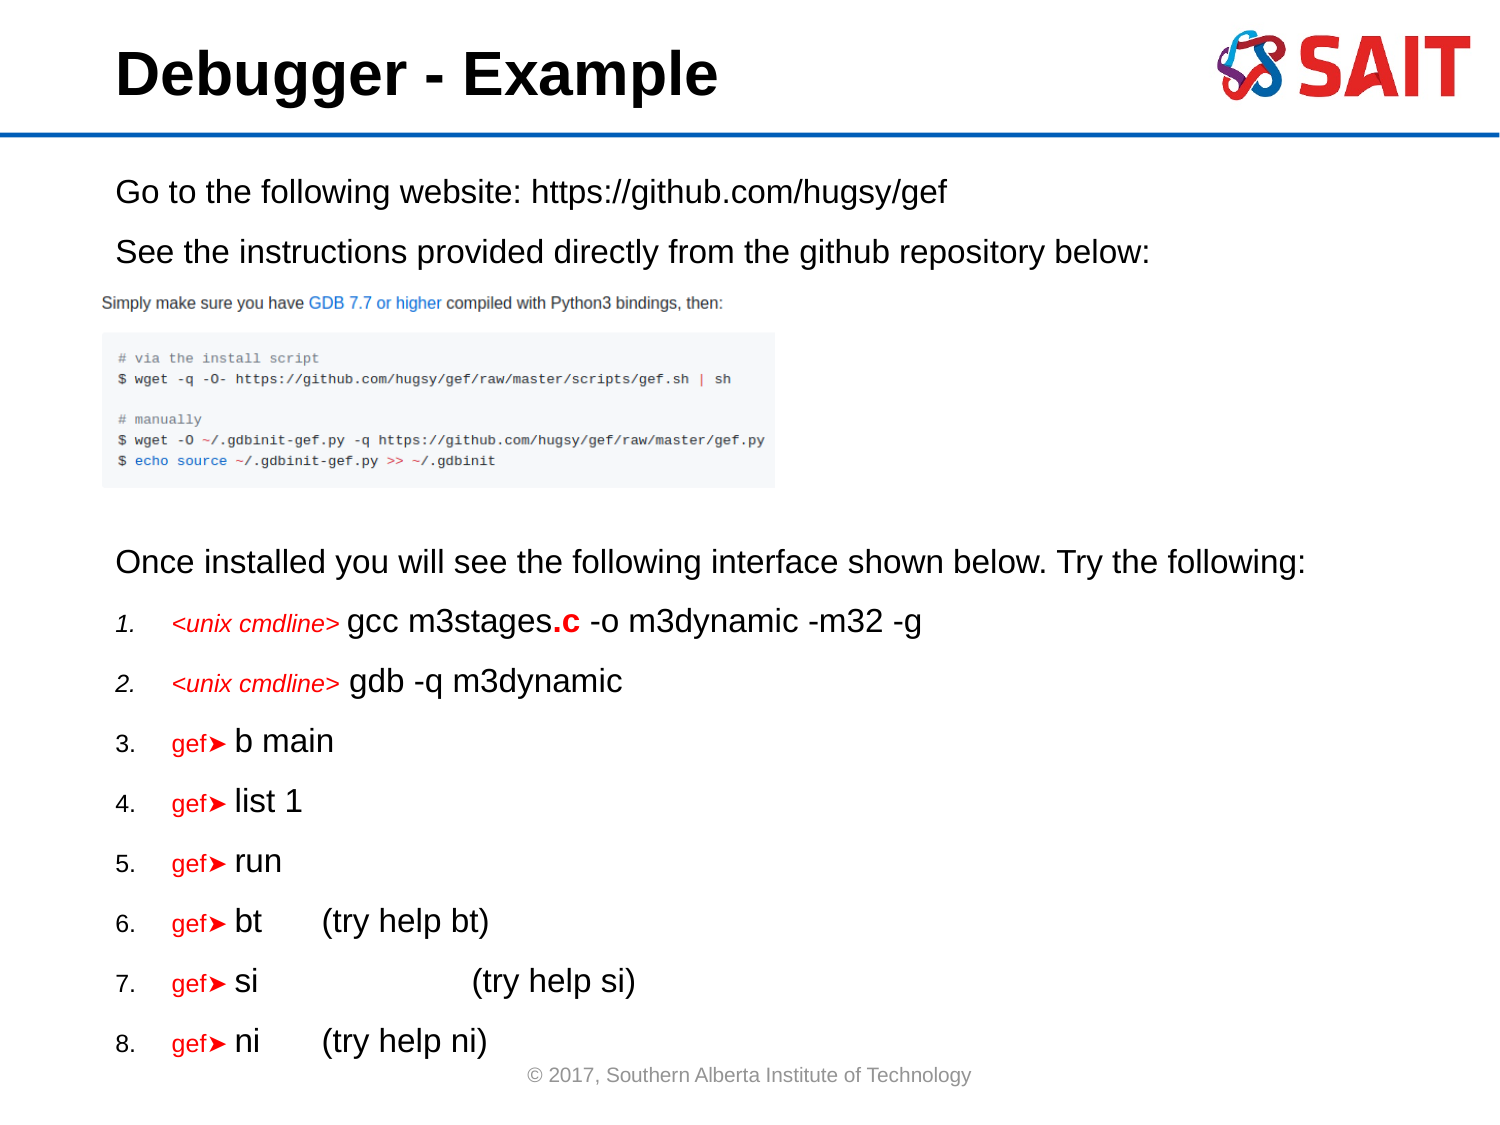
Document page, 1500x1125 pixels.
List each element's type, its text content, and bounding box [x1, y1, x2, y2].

picture [100, 287, 775, 491]
picture [1187, 0, 1500, 130]
text_box Once installed you will see the following interface shown below. Try the following: <unix cmdline> gcc m3stages.c -o m3dynamic -m32 -g <unix cmdline> gdb -q m3dynamic gef➤ b main gef➤ list 1 gef➤ run gef➤ bt (try help bt) gef➤ si (try help si) gef➤ ni (try help ni) [100, 512, 1399, 1067]
text_box Go to the following website: https://github.com/hugsy/gef See the instructions provided directly from the github repository below: [100, 142, 1399, 278]
text_box Debugger - Example [100, 26, 1200, 138]
